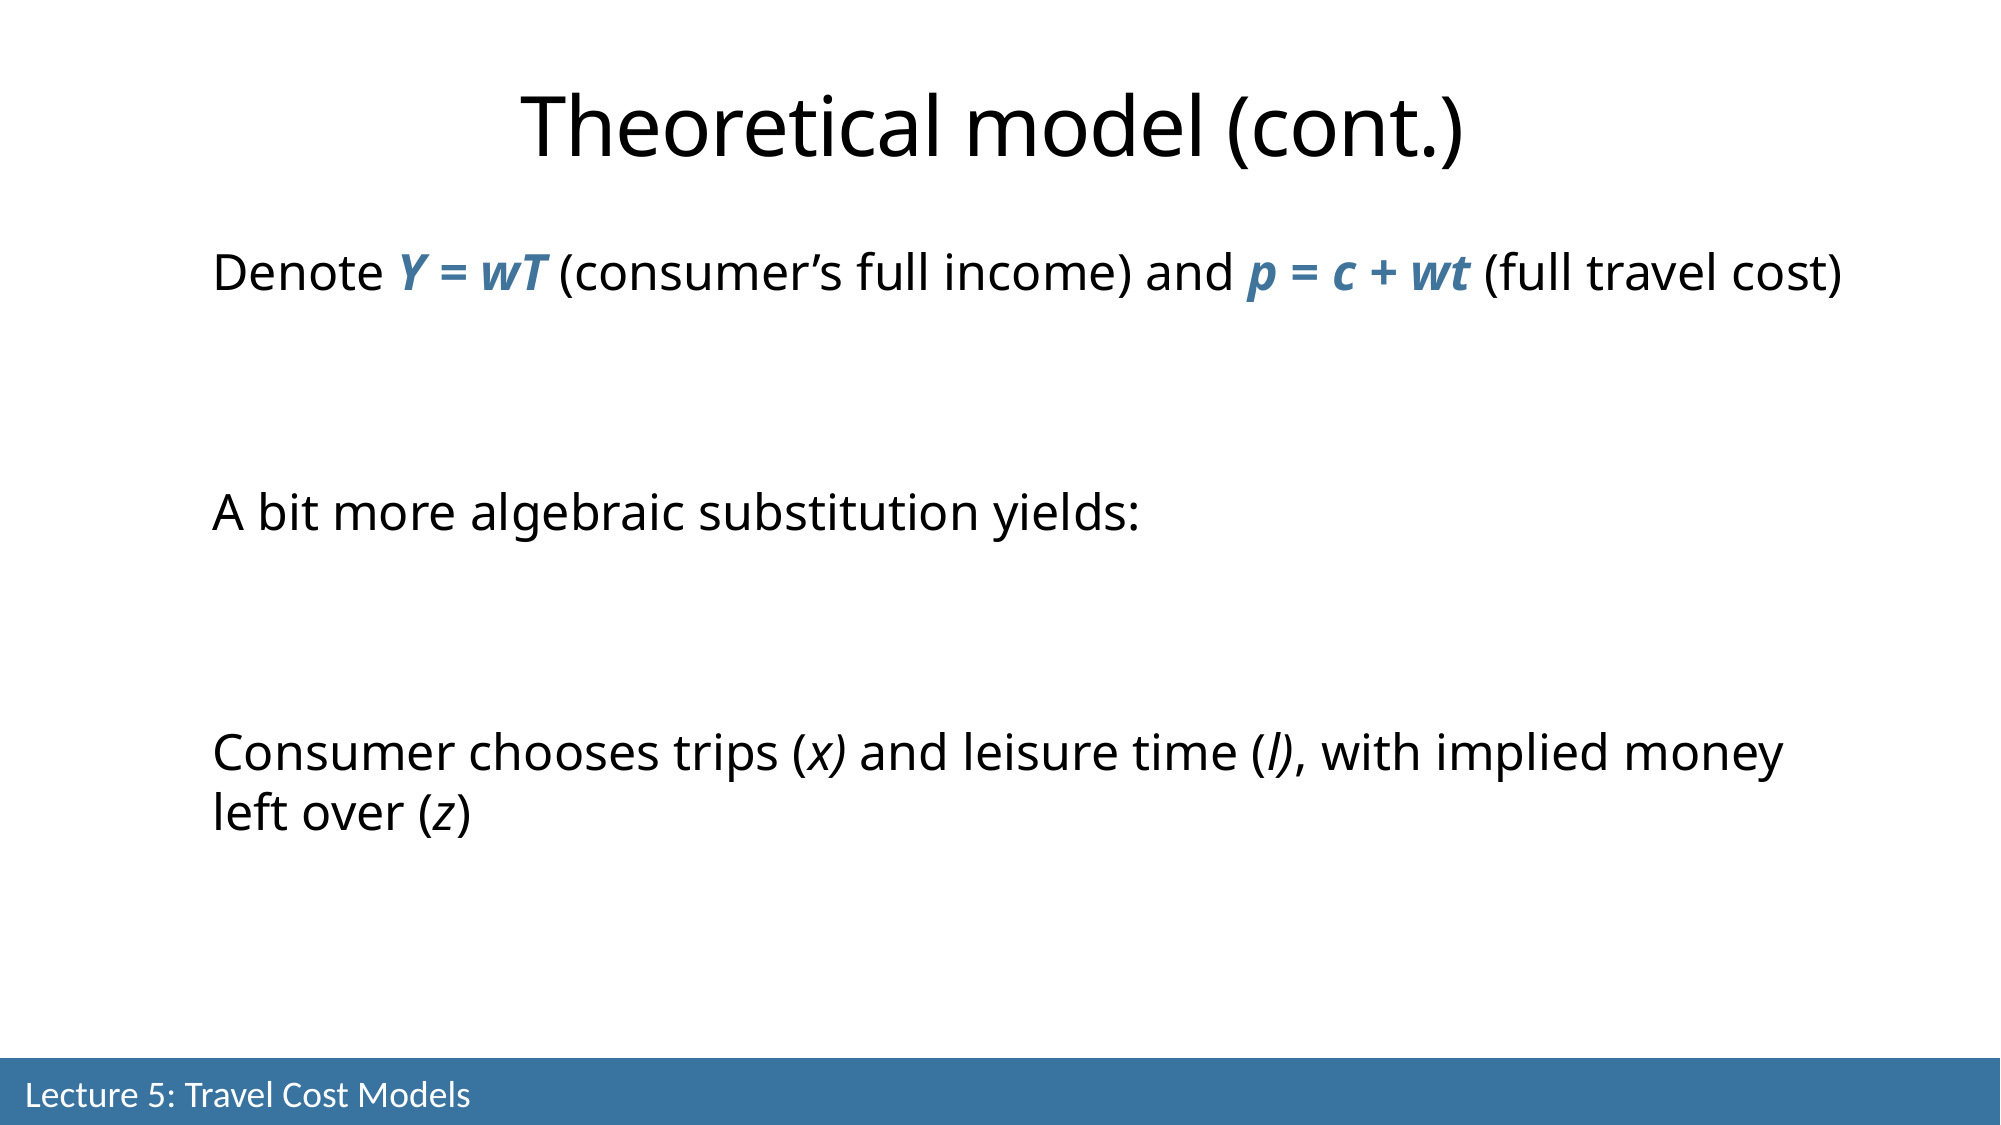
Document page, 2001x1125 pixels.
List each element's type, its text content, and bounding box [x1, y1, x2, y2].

text_box Theoretical model (cont.) [493, 42, 1492, 181]
